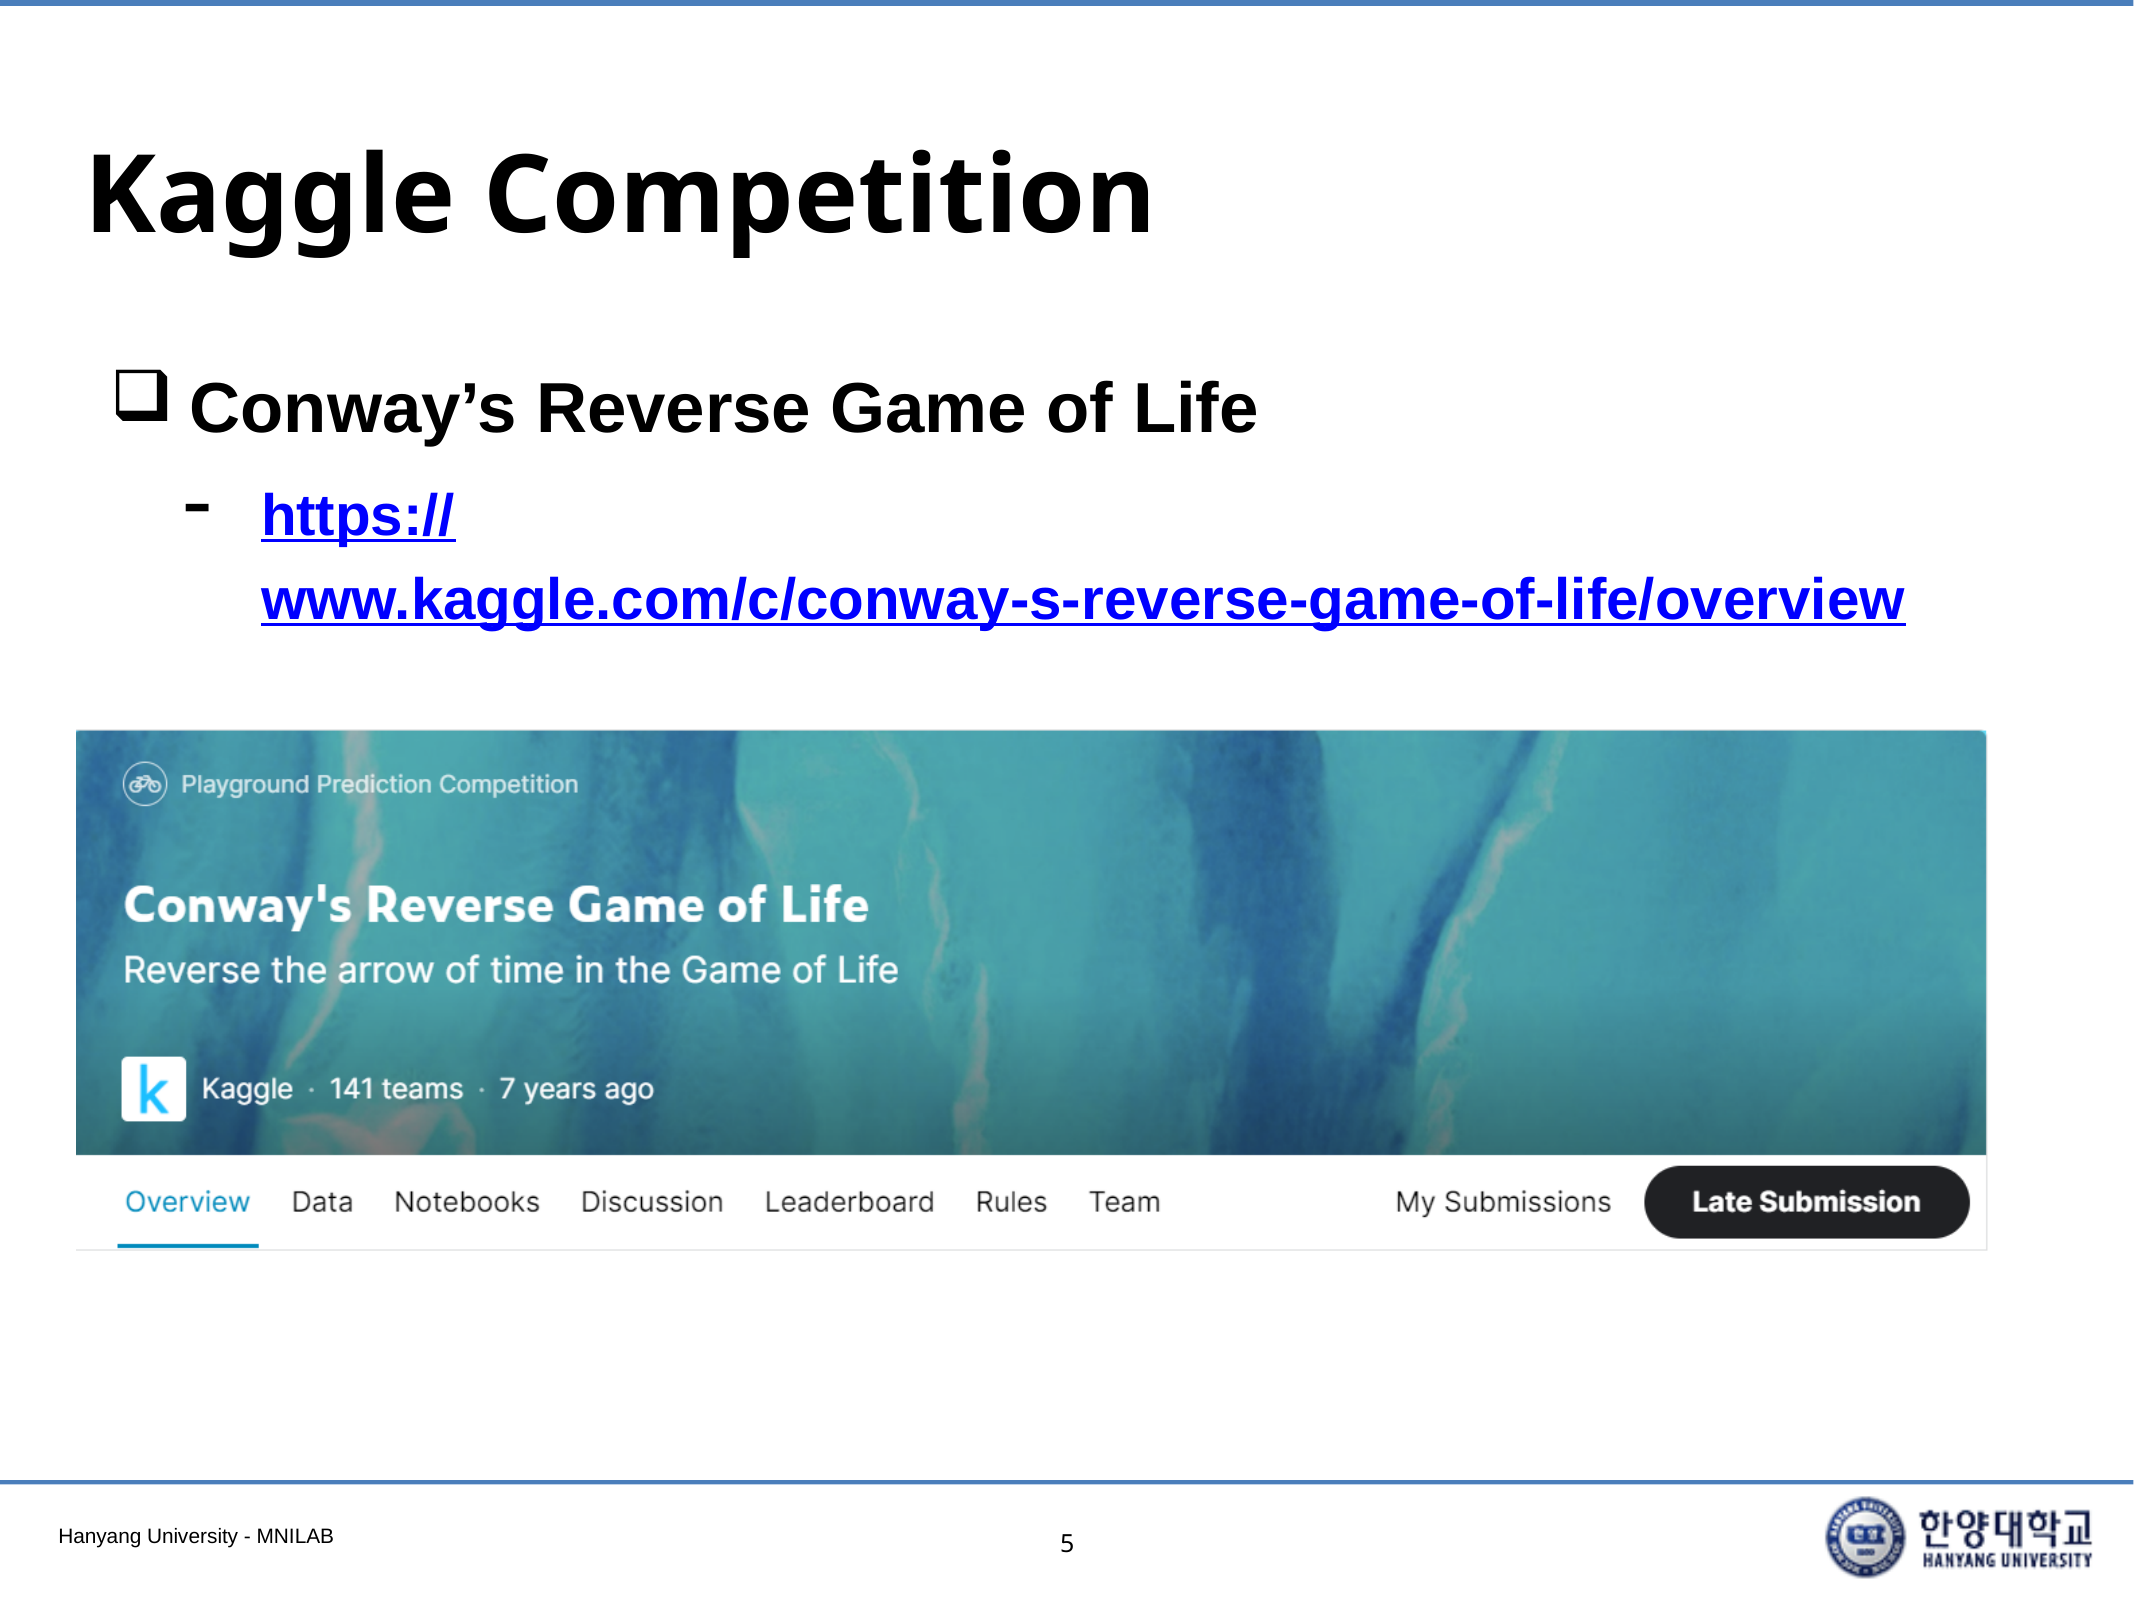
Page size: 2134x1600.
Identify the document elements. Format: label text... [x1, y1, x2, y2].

list Conway’s Reverse Game of Life https://www.kaggle.com/c/conway-s-reverse-game-of-life/overview [101, 336, 2058, 721]
title Kaggle Competition [75, 41, 2058, 338]
slide_number 5 [1037, 1518, 1098, 1567]
picture [1797, 1495, 2128, 1581]
picture [75, 720, 1993, 1263]
